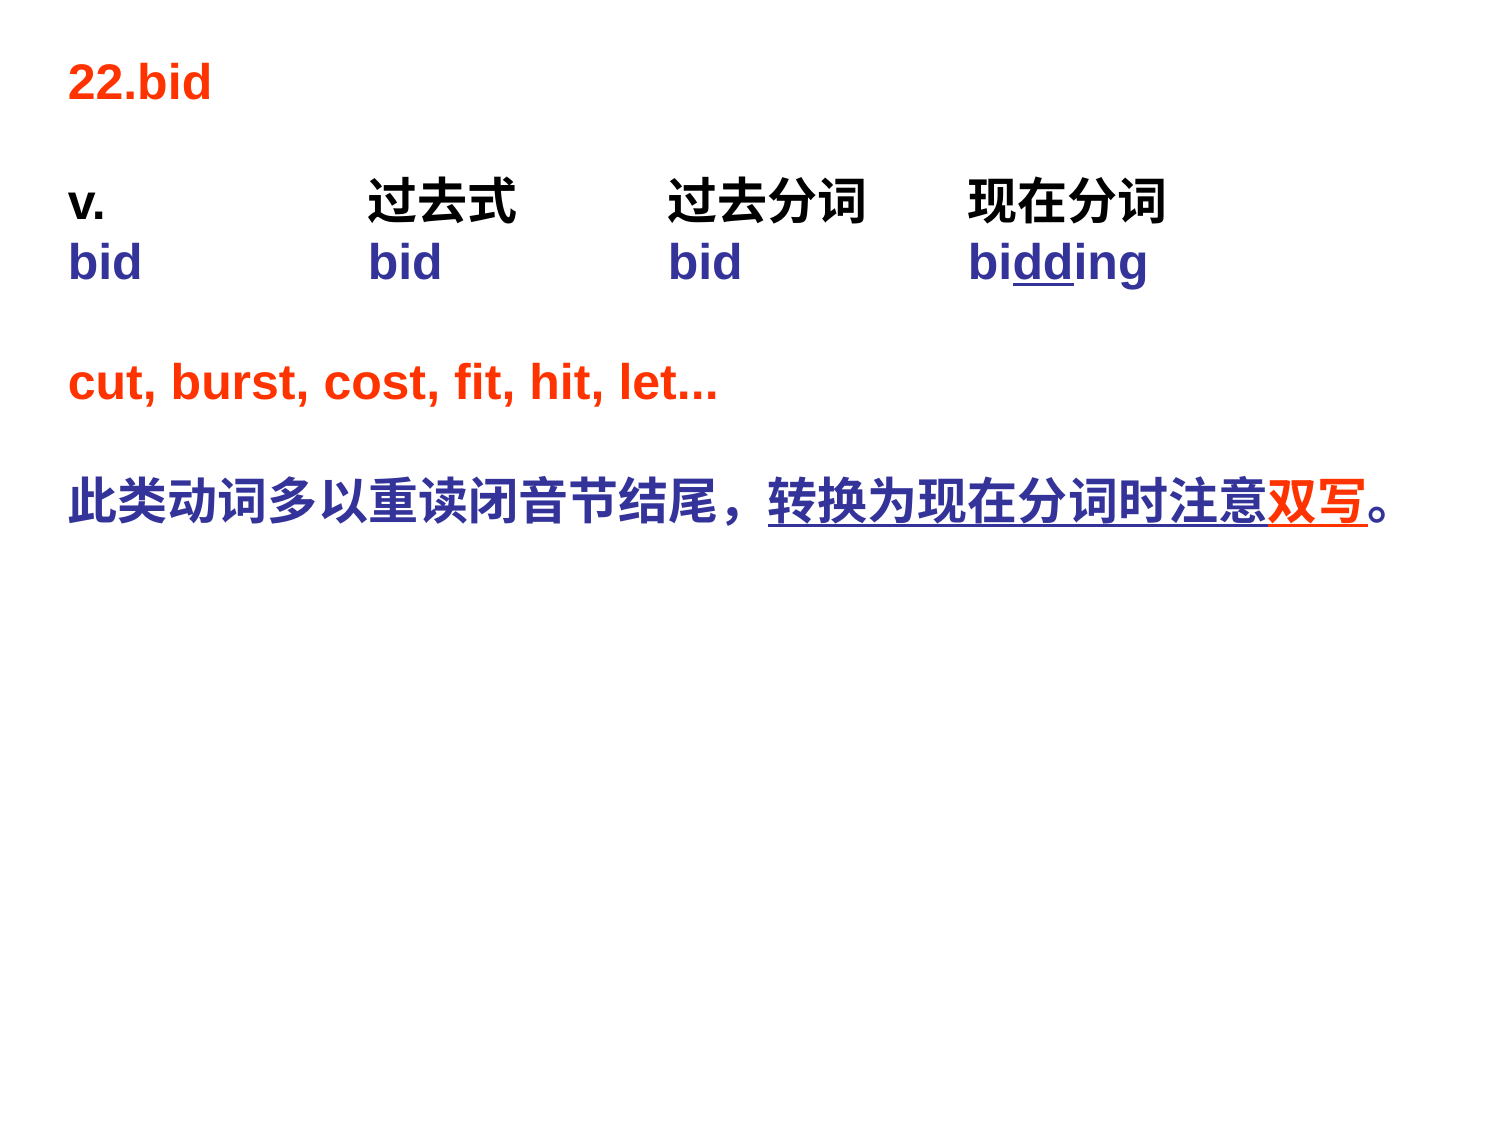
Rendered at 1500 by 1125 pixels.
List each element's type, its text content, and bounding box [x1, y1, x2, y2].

text_box 22.bid v. 过去式 过去分词 现在分词 bid bid bid bidding cut, burst, cost, fit, hit, let... 此类动词多以重读闭音节结尾，转换为现在分词时注意双写。 [53, 42, 1447, 538]
